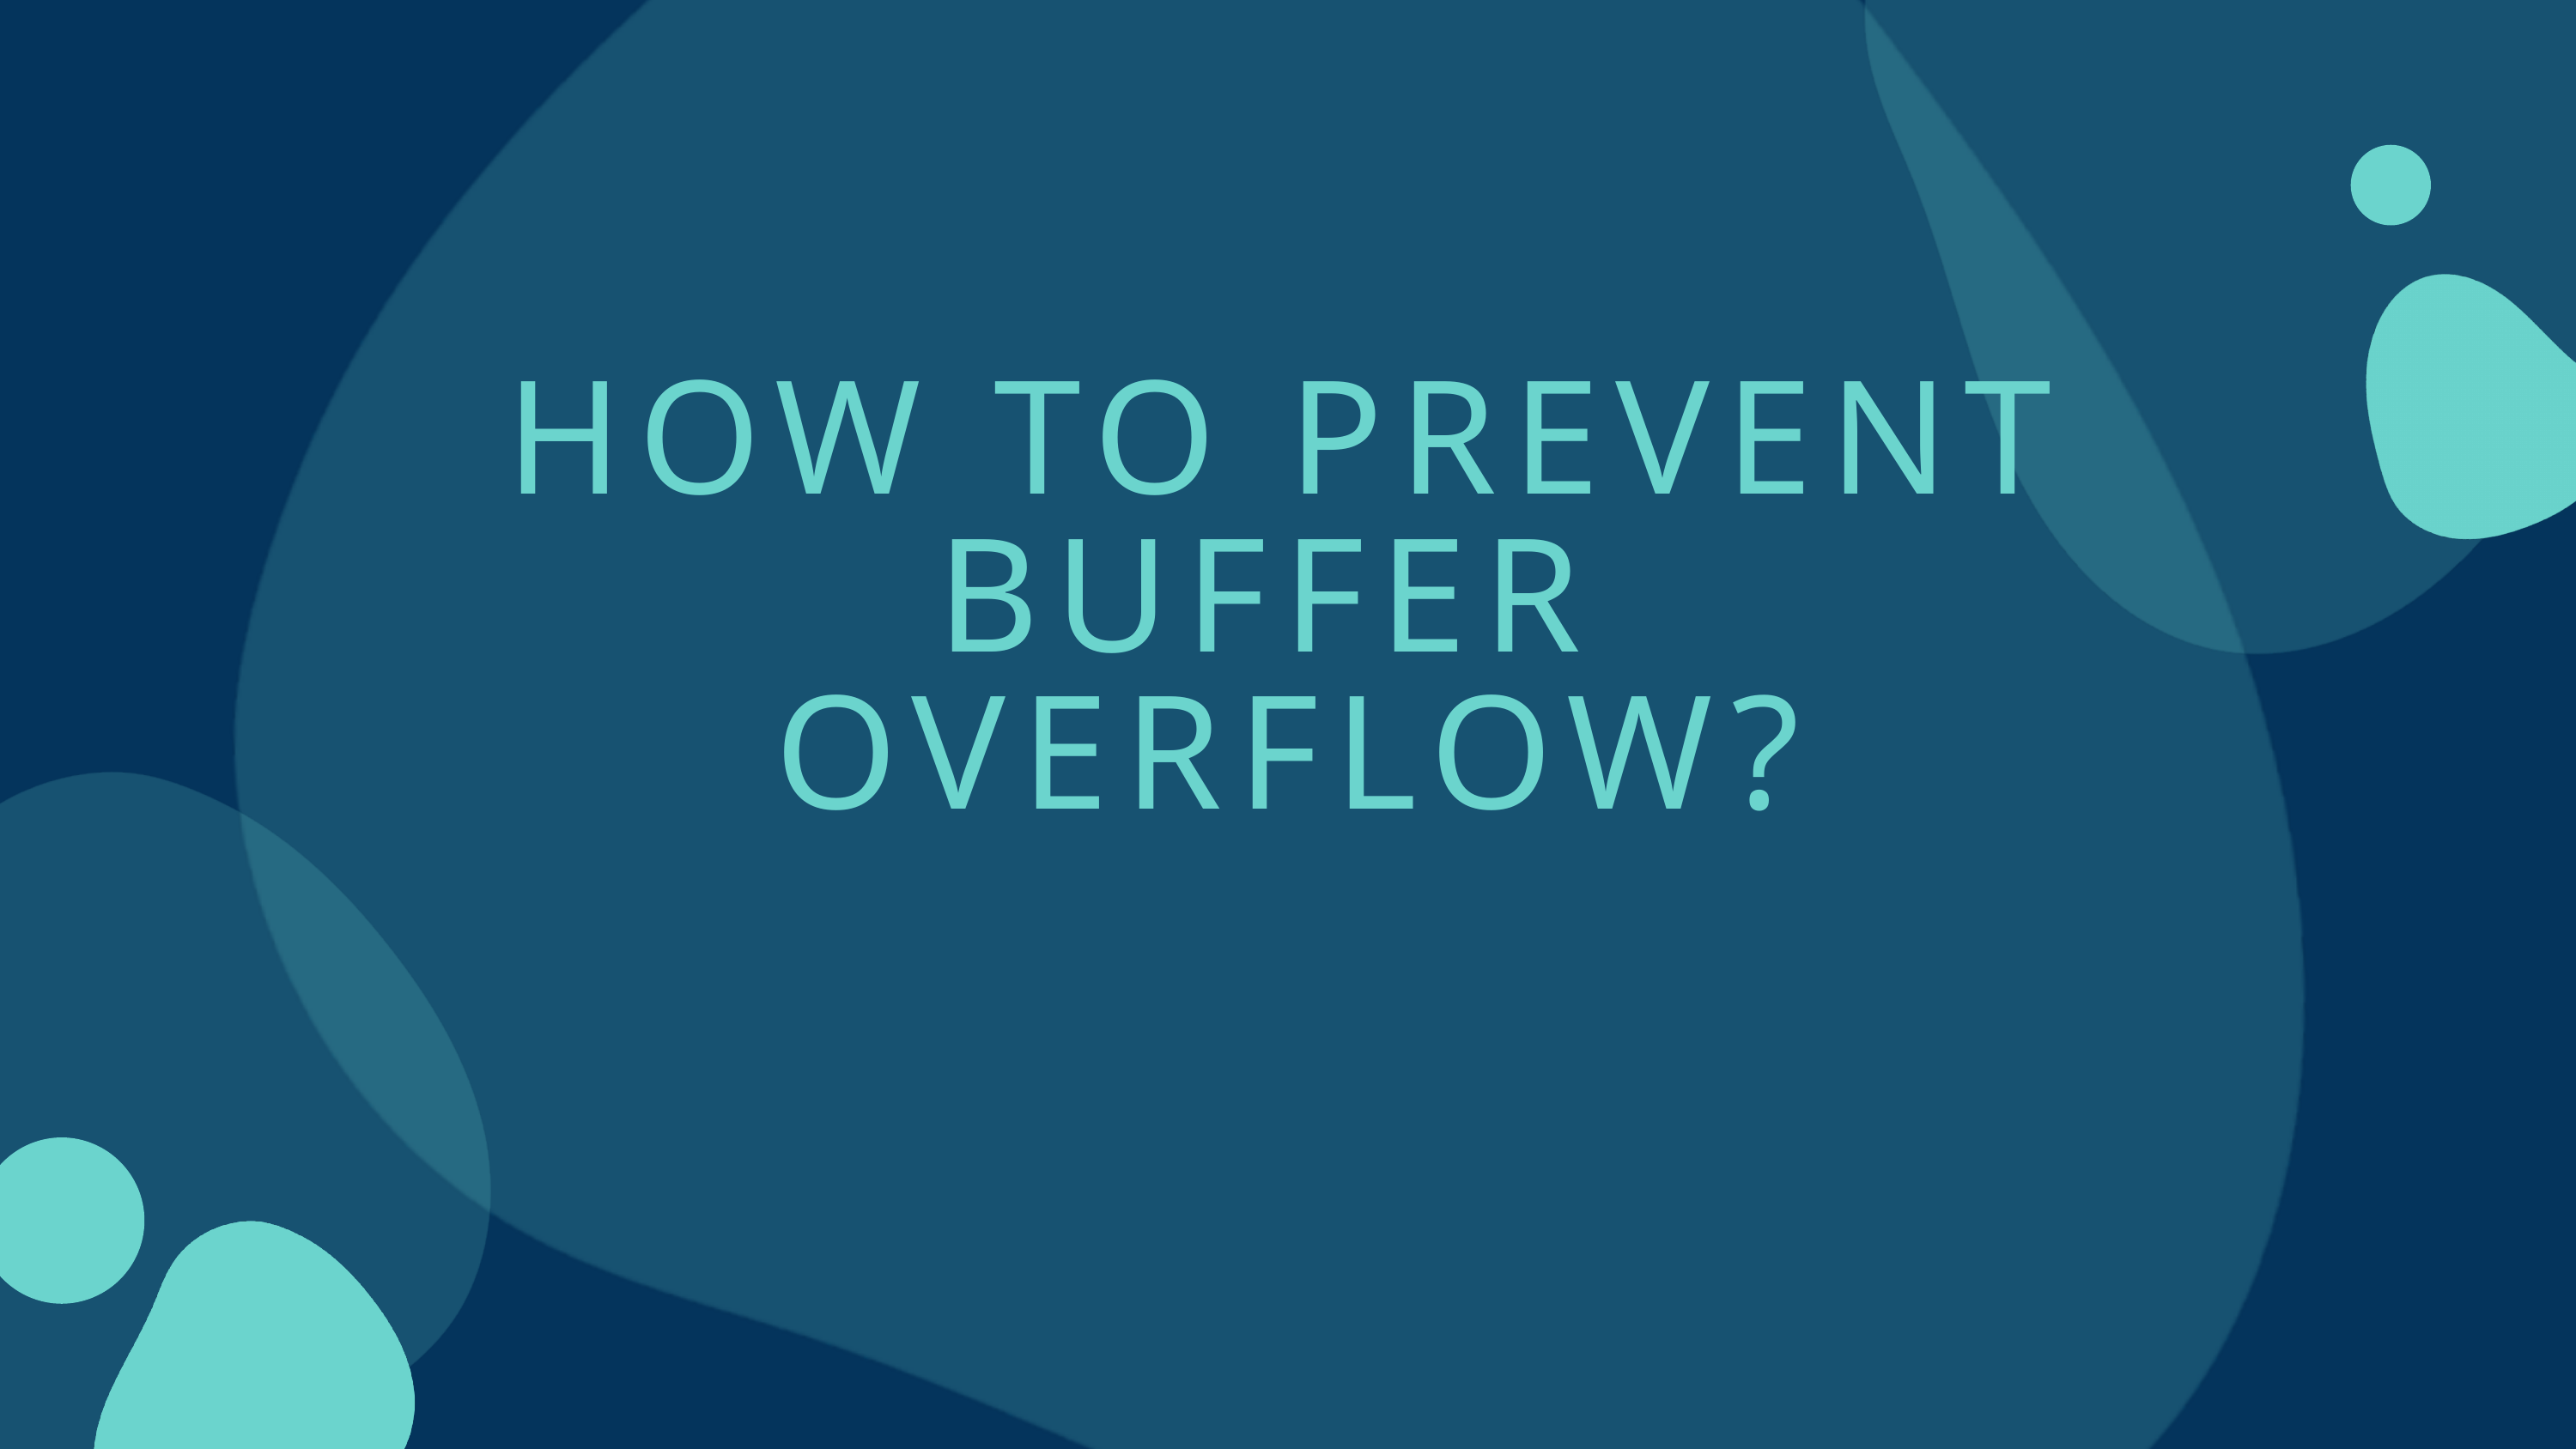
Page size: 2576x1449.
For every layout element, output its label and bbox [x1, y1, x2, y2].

picture [0, 0, 2576, 1449]
text_box [2350, 144, 2432, 226]
text_box [0, 1137, 145, 1304]
